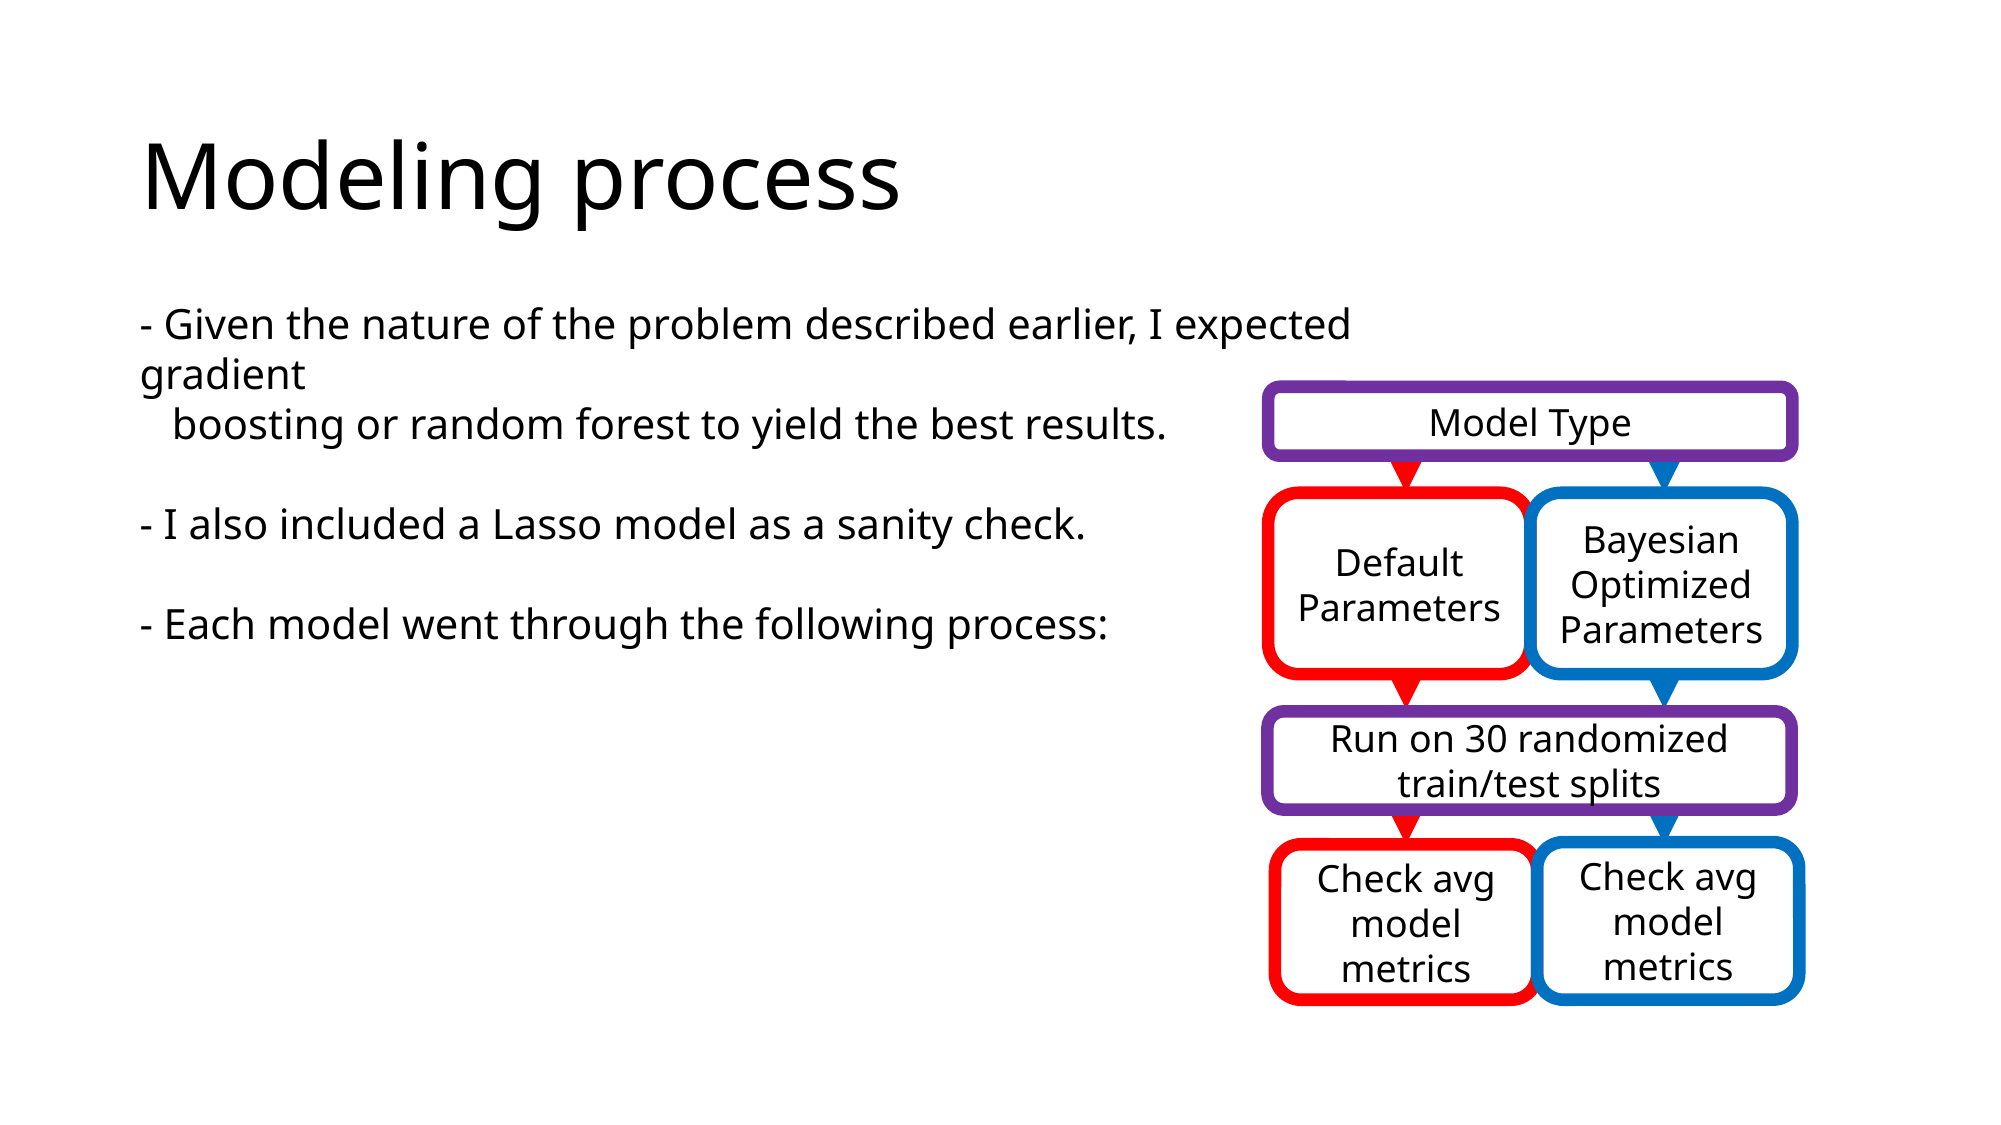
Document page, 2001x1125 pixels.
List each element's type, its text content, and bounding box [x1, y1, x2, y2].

title Modeling process [124, 55, 1828, 291]
text_box Model Type [1267, 385, 1794, 457]
text_box - Given the nature of the problem described earlier, I expected gradient boosting or random forest to yield the best results. - I also included a Lasso model as a sanity check. - Each model went through the following process: [124, 290, 1470, 656]
text_box Check avg model metrics [1273, 843, 1537, 1001]
text_box Bayesian Optimized Parameters [1529, 491, 1794, 676]
text_box Check avg model metrics [1536, 841, 1801, 1001]
text_box Default Parameters [1267, 491, 1530, 676]
text_box Run on 30 randomized train/test splits [1266, 710, 1793, 811]
